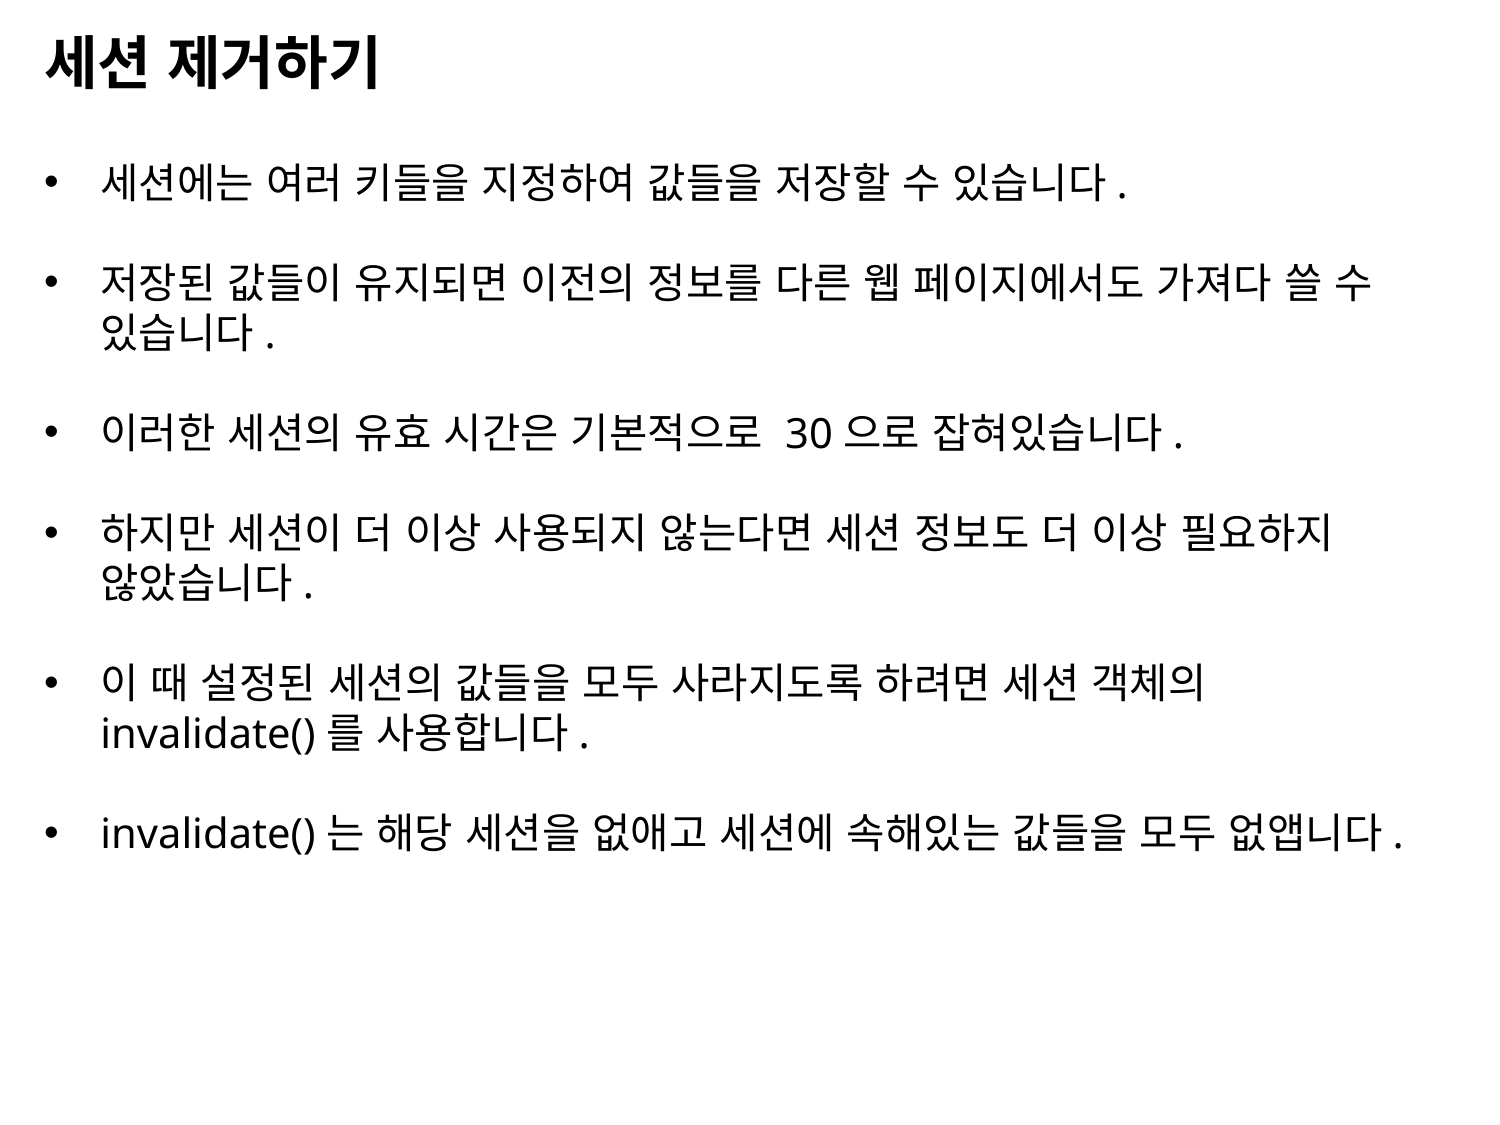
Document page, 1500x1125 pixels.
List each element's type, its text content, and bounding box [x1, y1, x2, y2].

text_box 세션 제거하기 세션에는 여러 키들을 지정하여 값들을 저장할 수 있습니다. 저장된 값들이 유지되면 이전의 정보를 다른 웹 페이지에서도 가져다 쓸 수 있습니다. 이러한 세션의 유효 시간은 기본적으로 30으로 잡혀있습니다. 하지만 세션이 더 이상 사용되지 않는다면 세션 정보도 더 이상 필요하지 않았습니다. 이 때 설정된 세션의 값들을 모두 사라지도록 하려면 세션 객체의 invalidate()를 사용합니다. invalidate()는 해당 세션을 없애고 세션에 속해있는 값들을 모두 없앱니다. [29, 19, 1459, 865]
